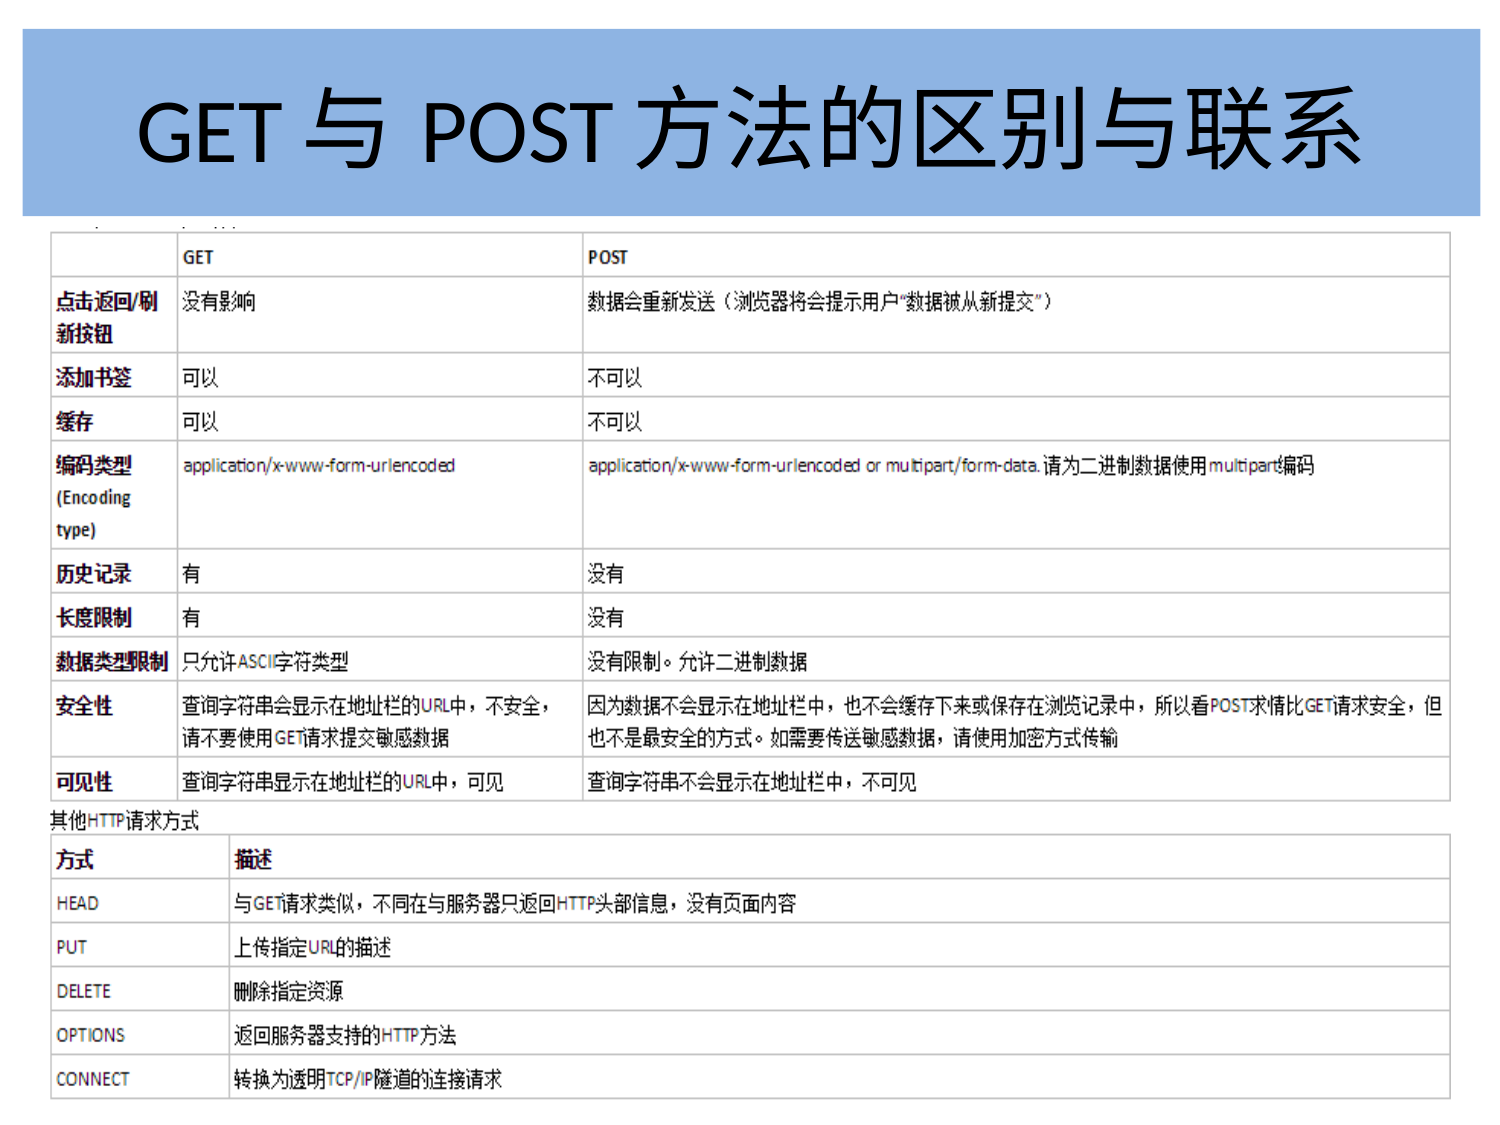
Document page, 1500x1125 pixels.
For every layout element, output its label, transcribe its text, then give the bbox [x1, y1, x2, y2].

picture [48, 226, 1451, 1109]
text_box GET与POST方法的区别与联系 [22, 28, 1481, 217]
